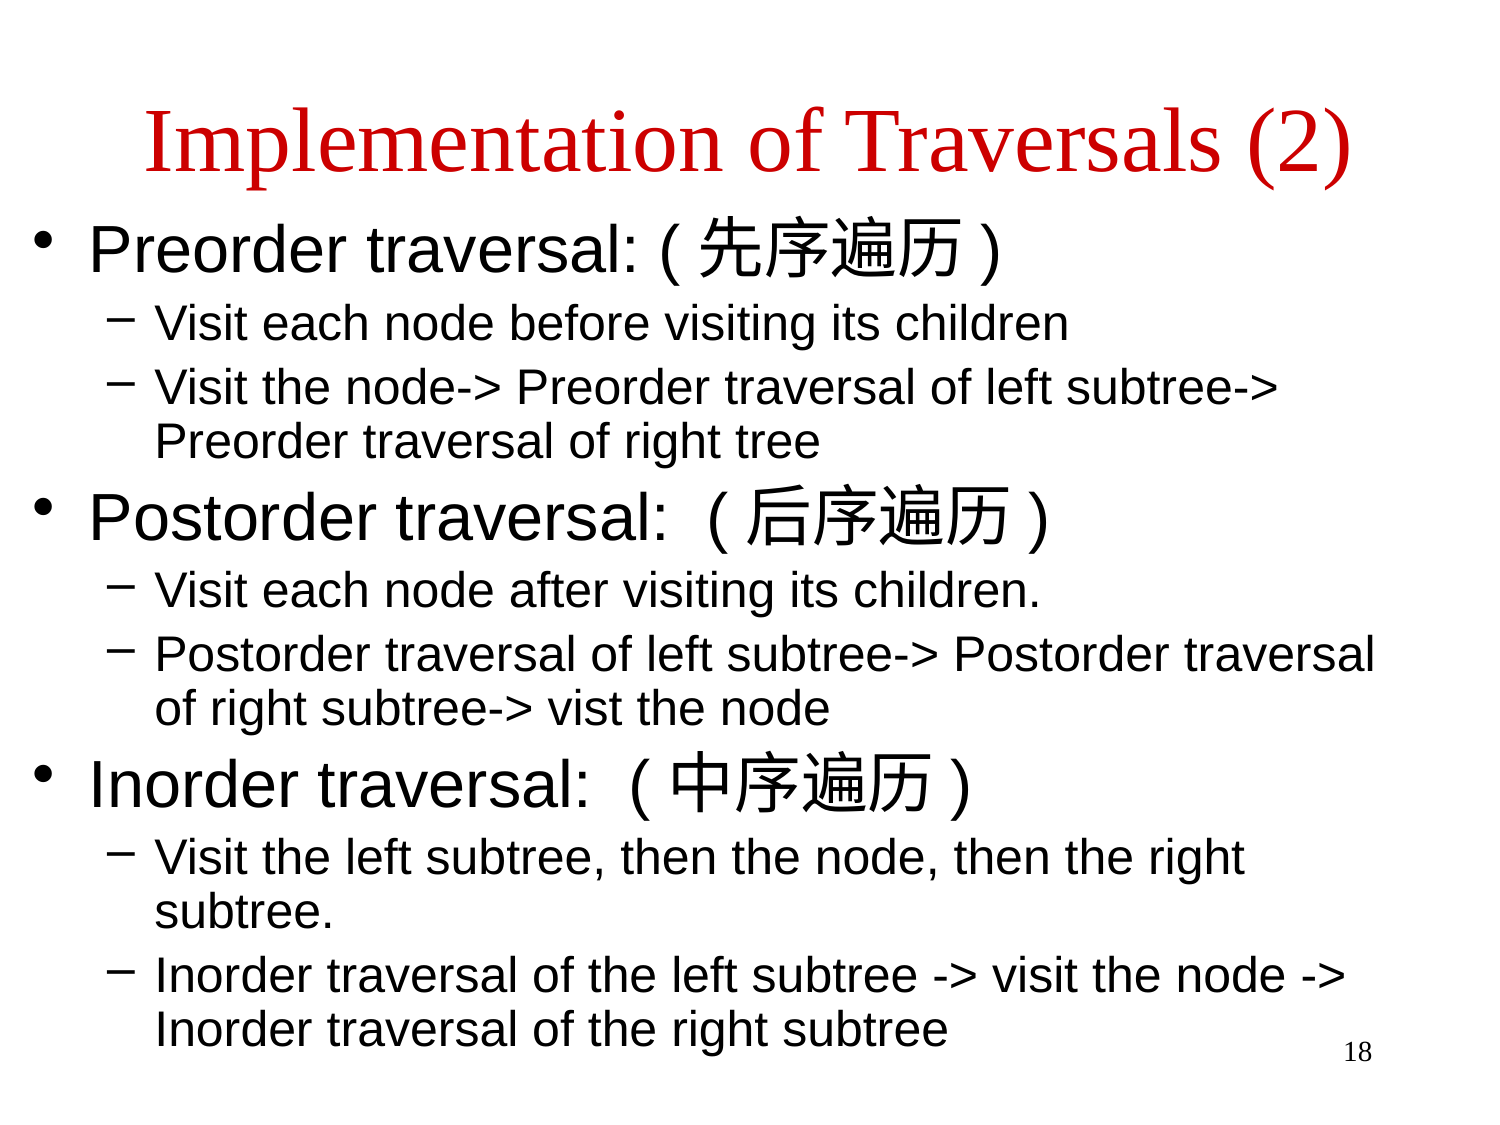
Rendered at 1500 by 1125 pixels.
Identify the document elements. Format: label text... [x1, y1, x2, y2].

title Implementation of Traversals (2) [74, 59, 1425, 207]
list Preorder traversal: (先序遍历) Visit each node before visiting its children Visit the node-> Preorder traversal of left subtree-> Preorder traversal of right tree Postorder traversal: (后序遍历) Visit each node after visiting its children. Postorder traversal of left subtree-> Postorder traversal of right subtree-> vist the node Inorder traversal: (中序遍历) Visit the left subtree, then the node, then the right subtree. Inorder traversal of the left subtree -> visit the node -> Inorder traversal of the right subtree [17, 207, 1443, 1040]
slide_number 18 [1074, 1024, 1388, 1101]
